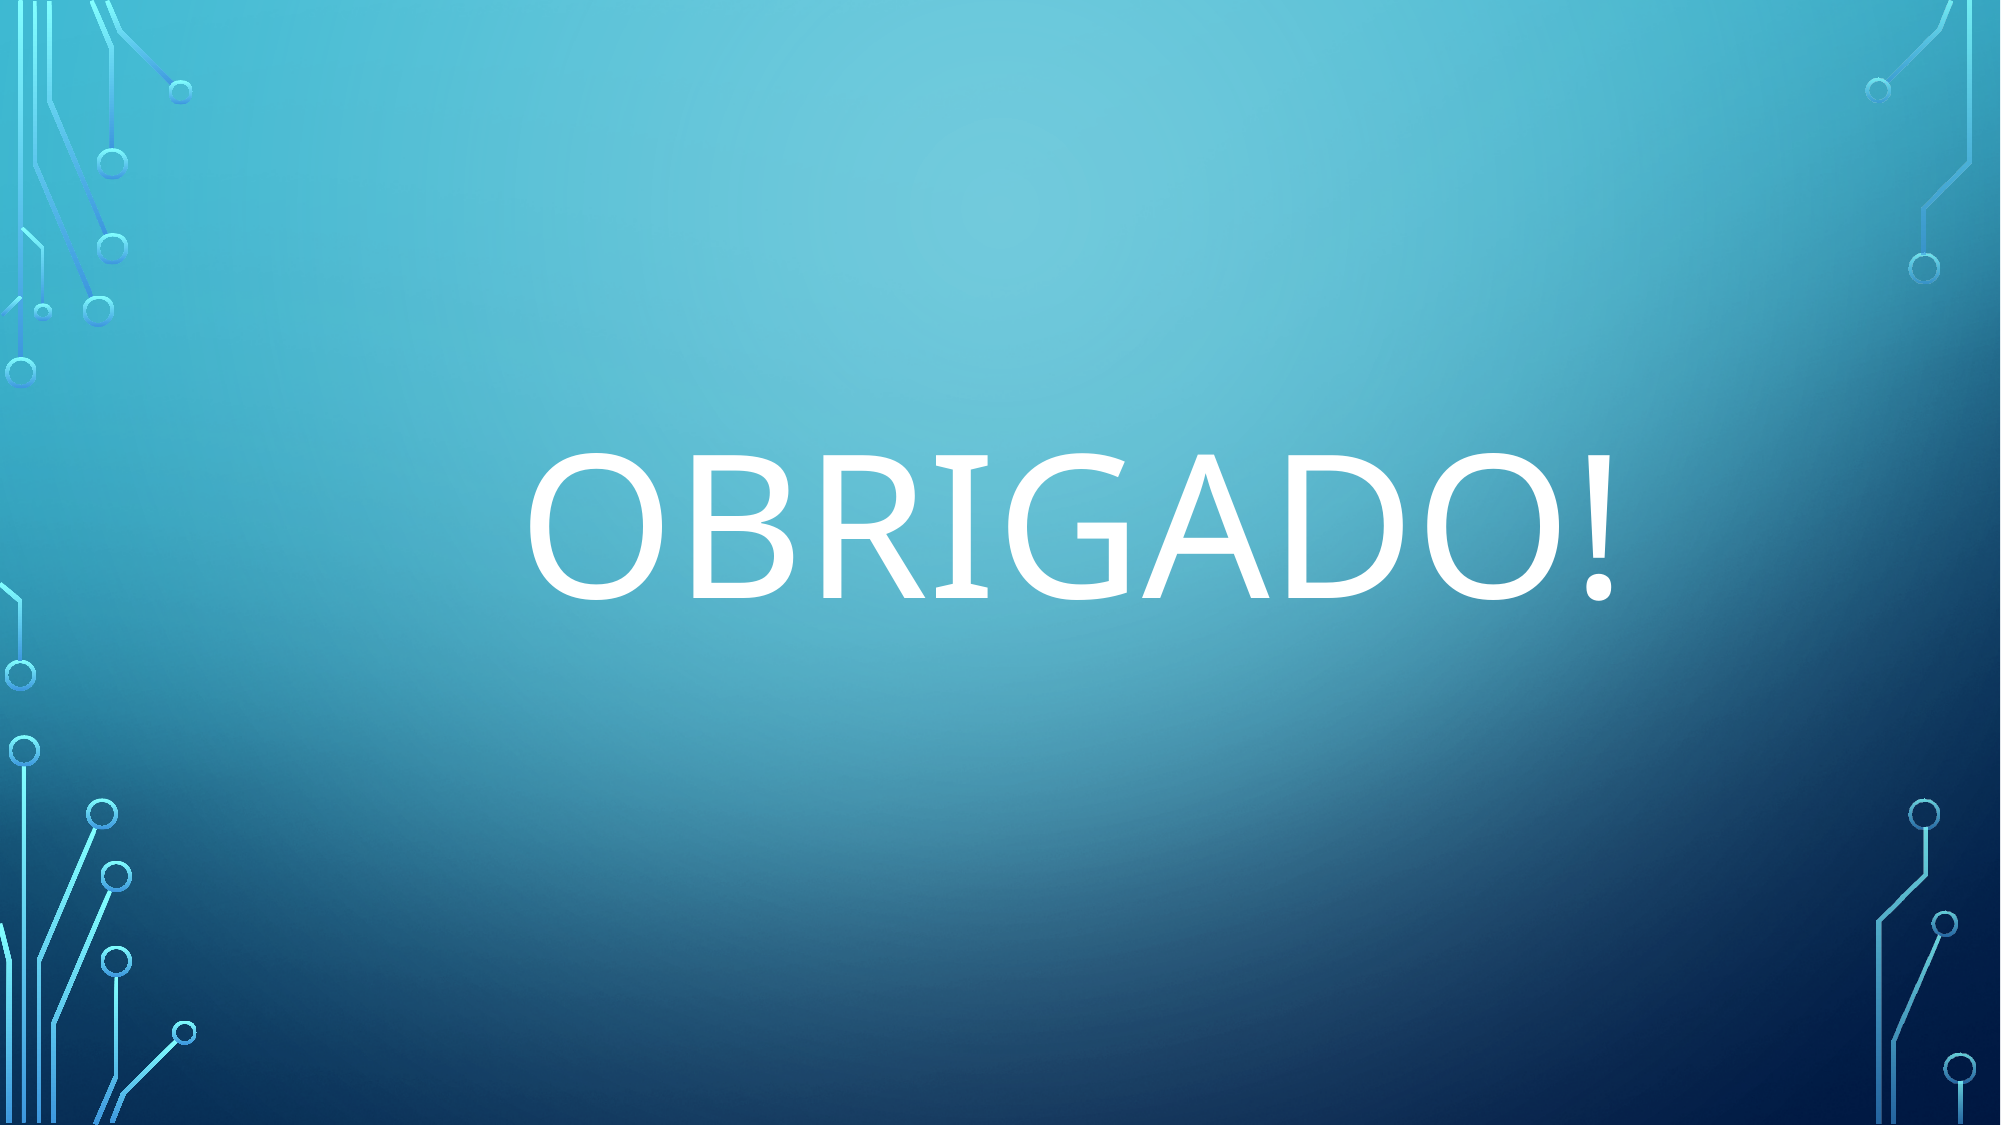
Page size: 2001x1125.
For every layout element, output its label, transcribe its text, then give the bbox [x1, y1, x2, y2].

title Obrigado! [503, 428, 1965, 639]
